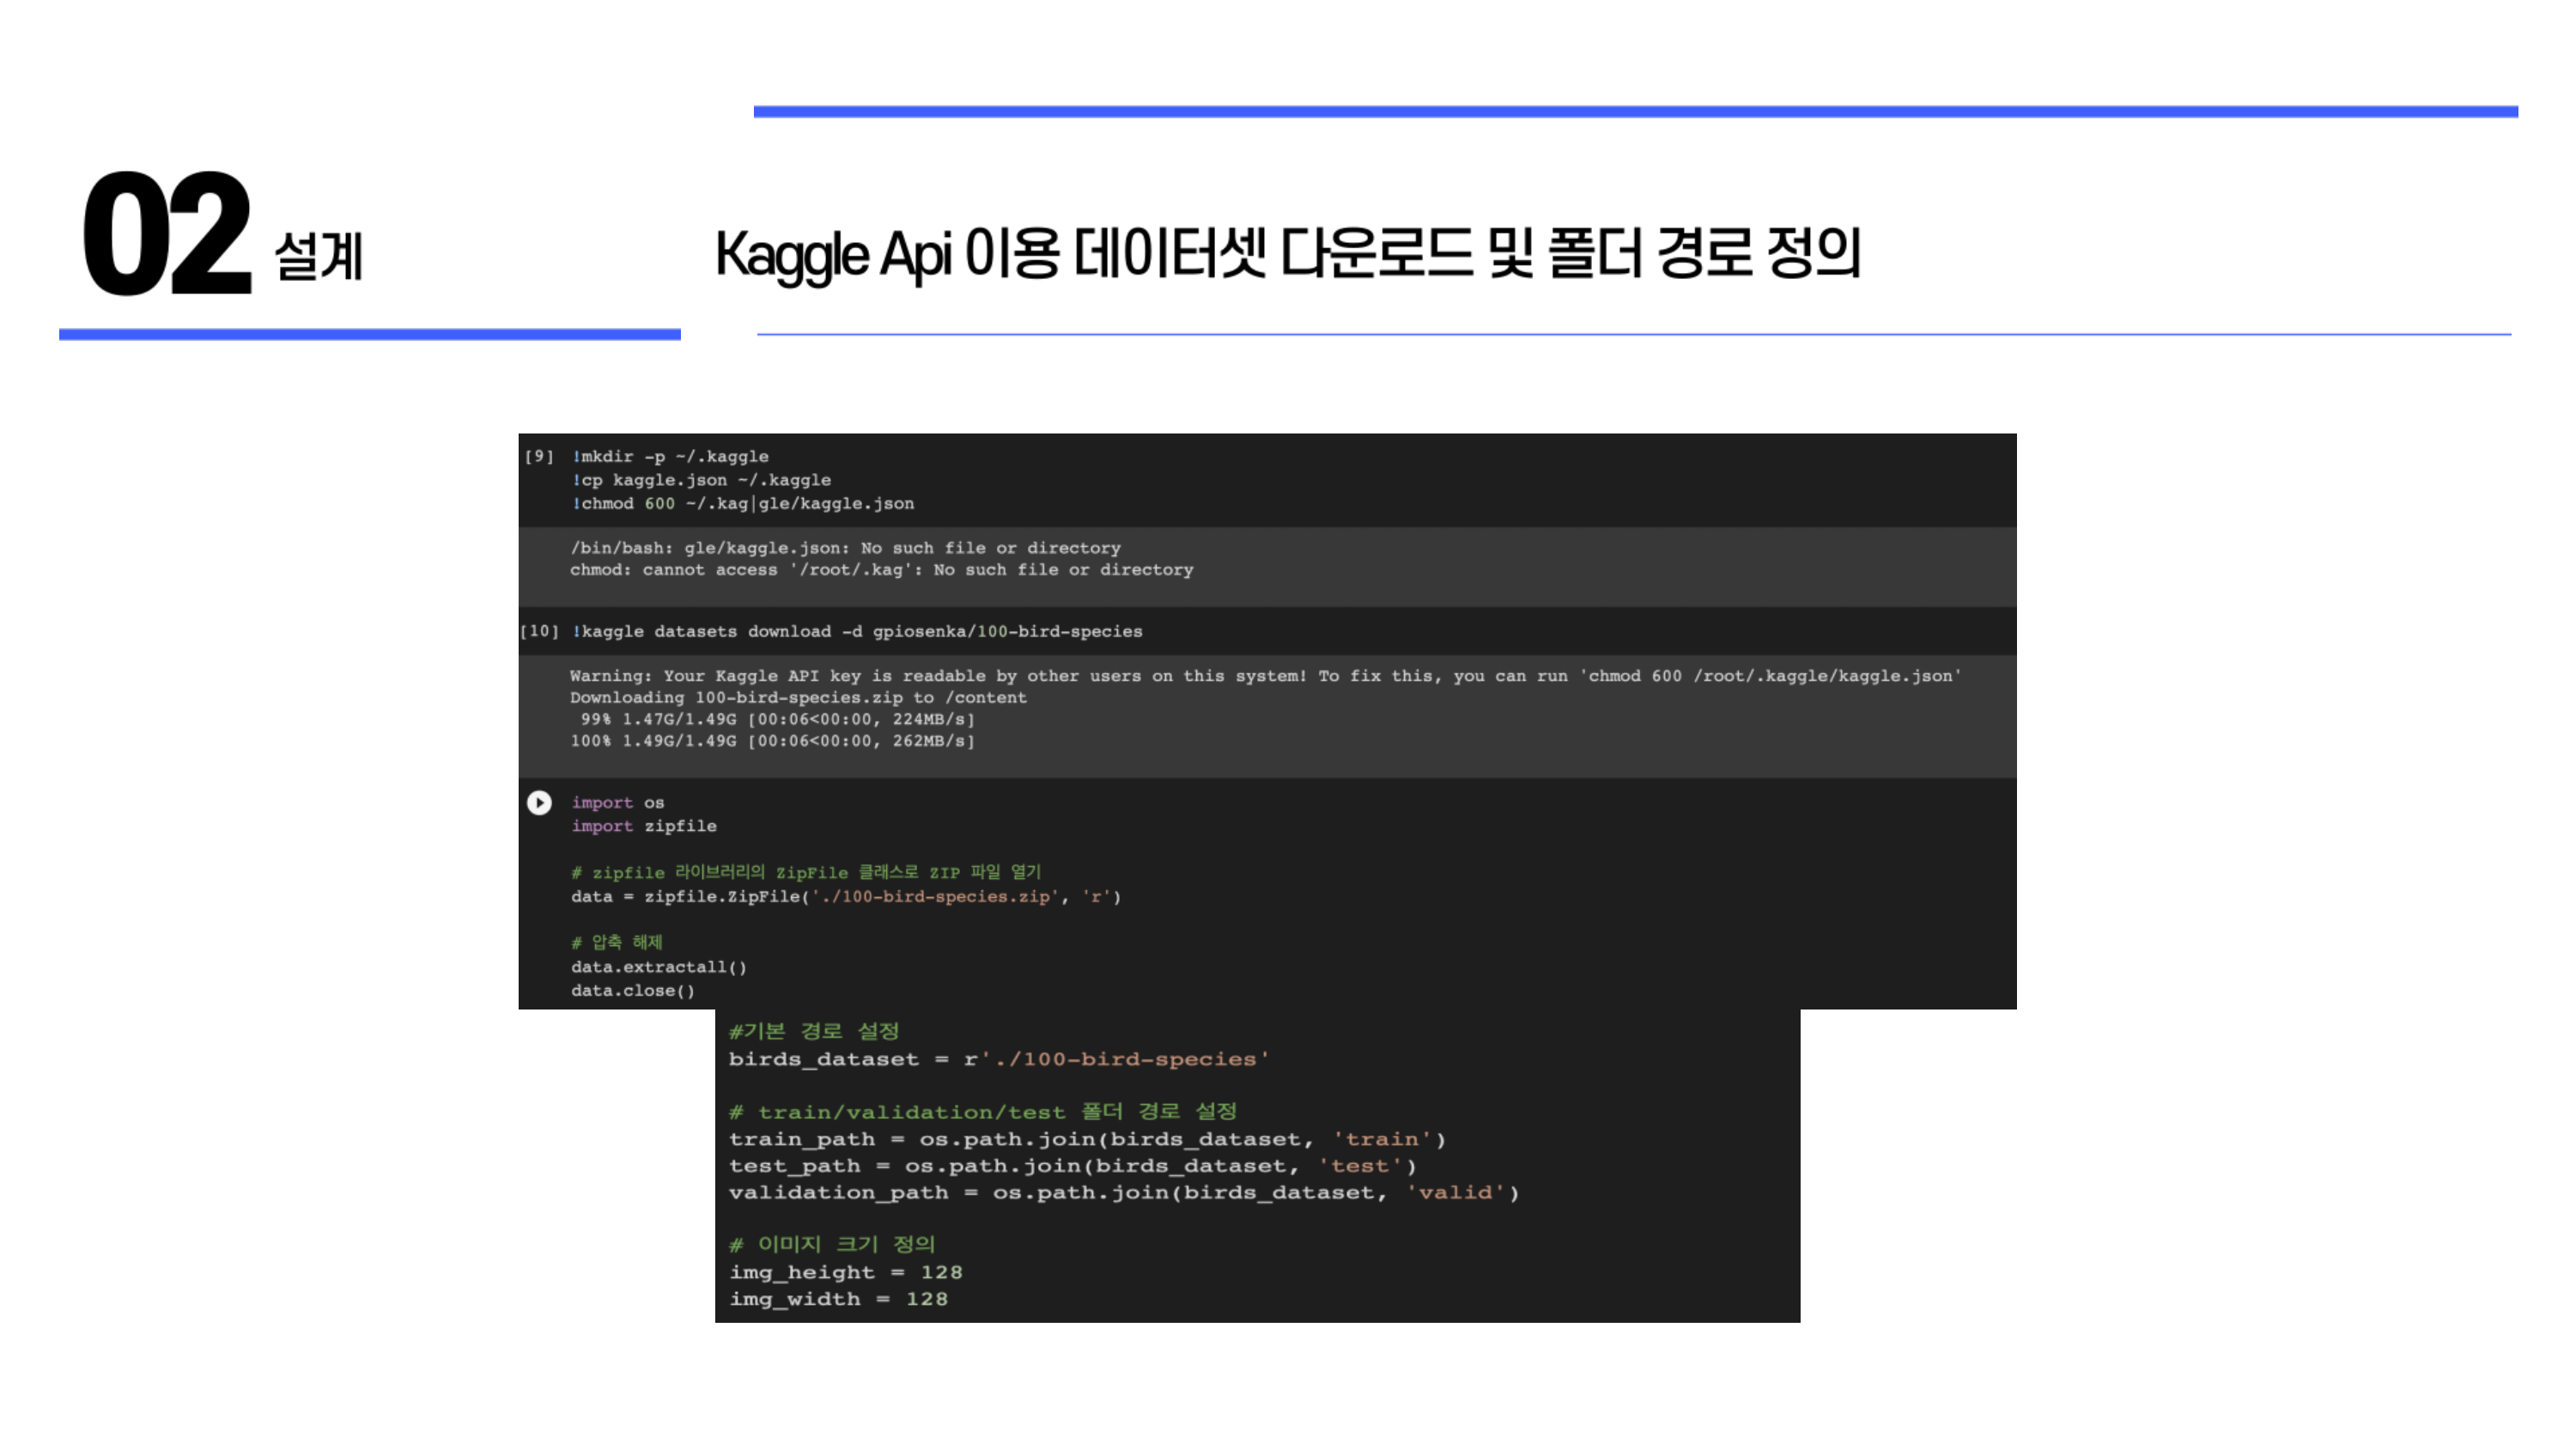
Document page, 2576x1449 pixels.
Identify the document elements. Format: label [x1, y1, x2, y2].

text_box [59, 312, 681, 358]
text_box [518, 433, 2017, 1009]
text_box [756, 331, 2512, 338]
text_box [754, 89, 2519, 135]
picture [706, 200, 1886, 315]
picture [56, 87, 386, 364]
text_box [715, 1009, 1801, 1324]
